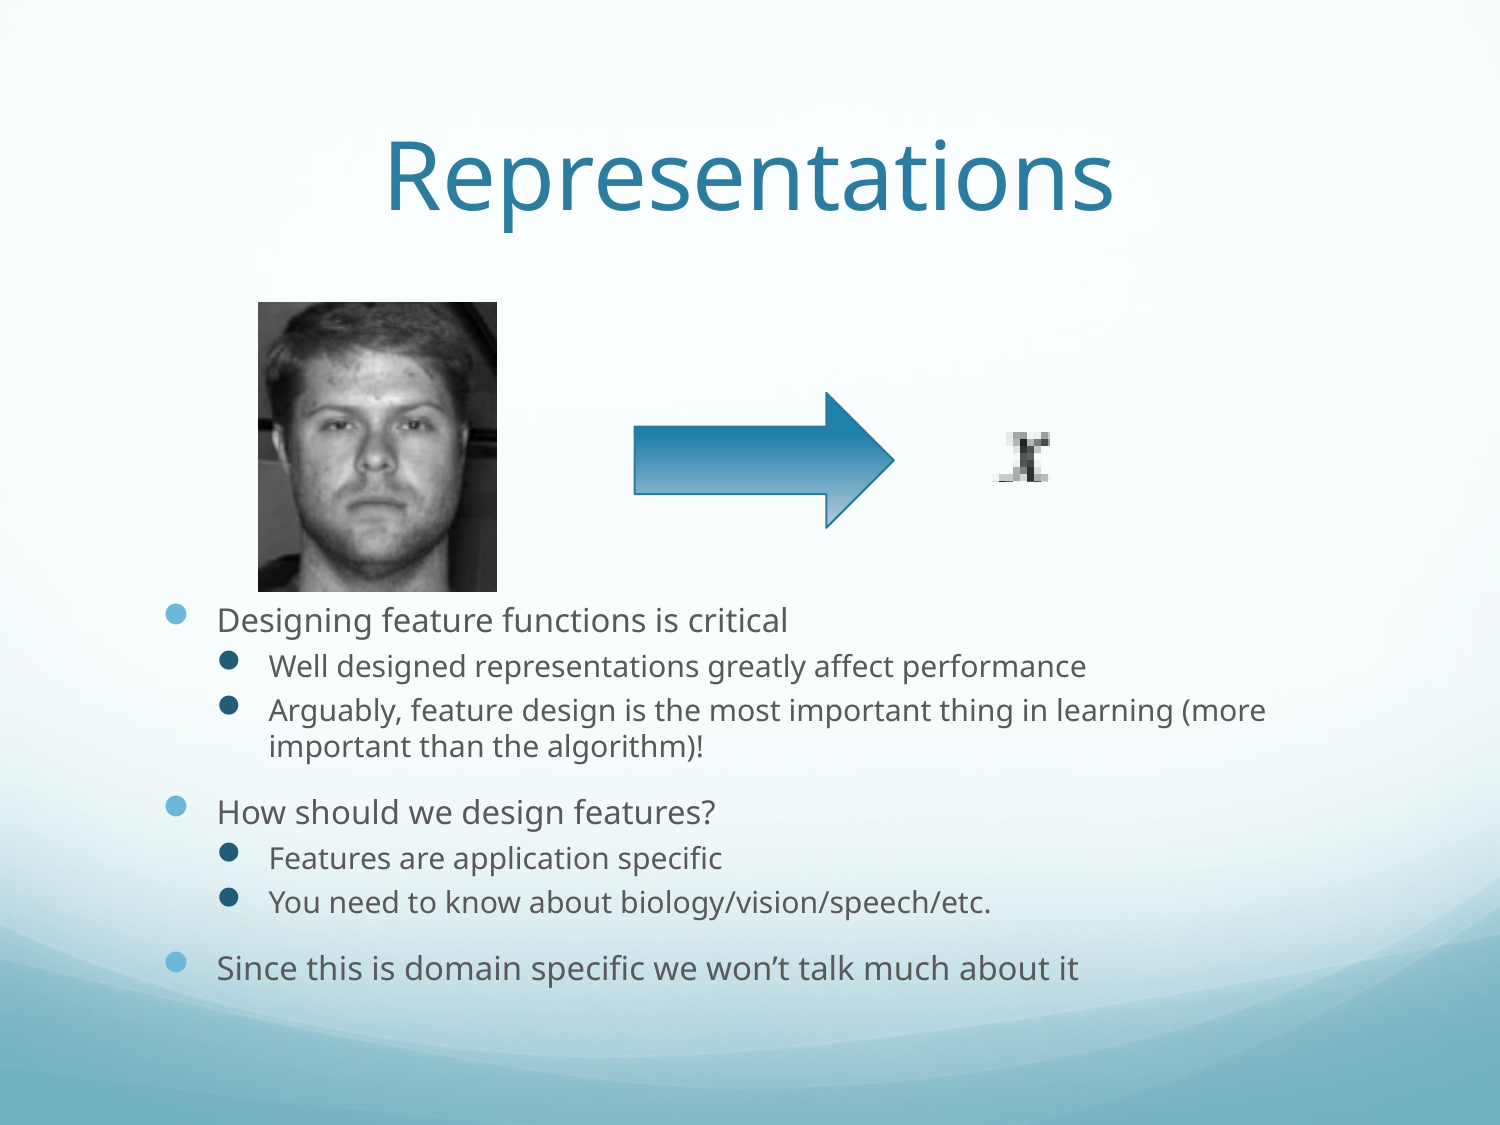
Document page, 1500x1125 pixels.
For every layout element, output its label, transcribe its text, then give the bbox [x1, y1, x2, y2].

title Representations [90, 17, 1410, 237]
picture [258, 301, 497, 593]
list Designing feature functions is critical Well designed representations greatly affect performance Arguably, feature design is the most important thing in learning (more important than the algorithm)! How should we design features? Features are application specific You need to know about biology/vision/speech/etc. Since this is domain specific we won’t talk much about it [147, 591, 1353, 995]
text_box [633, 391, 895, 529]
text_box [977, 417, 1051, 483]
